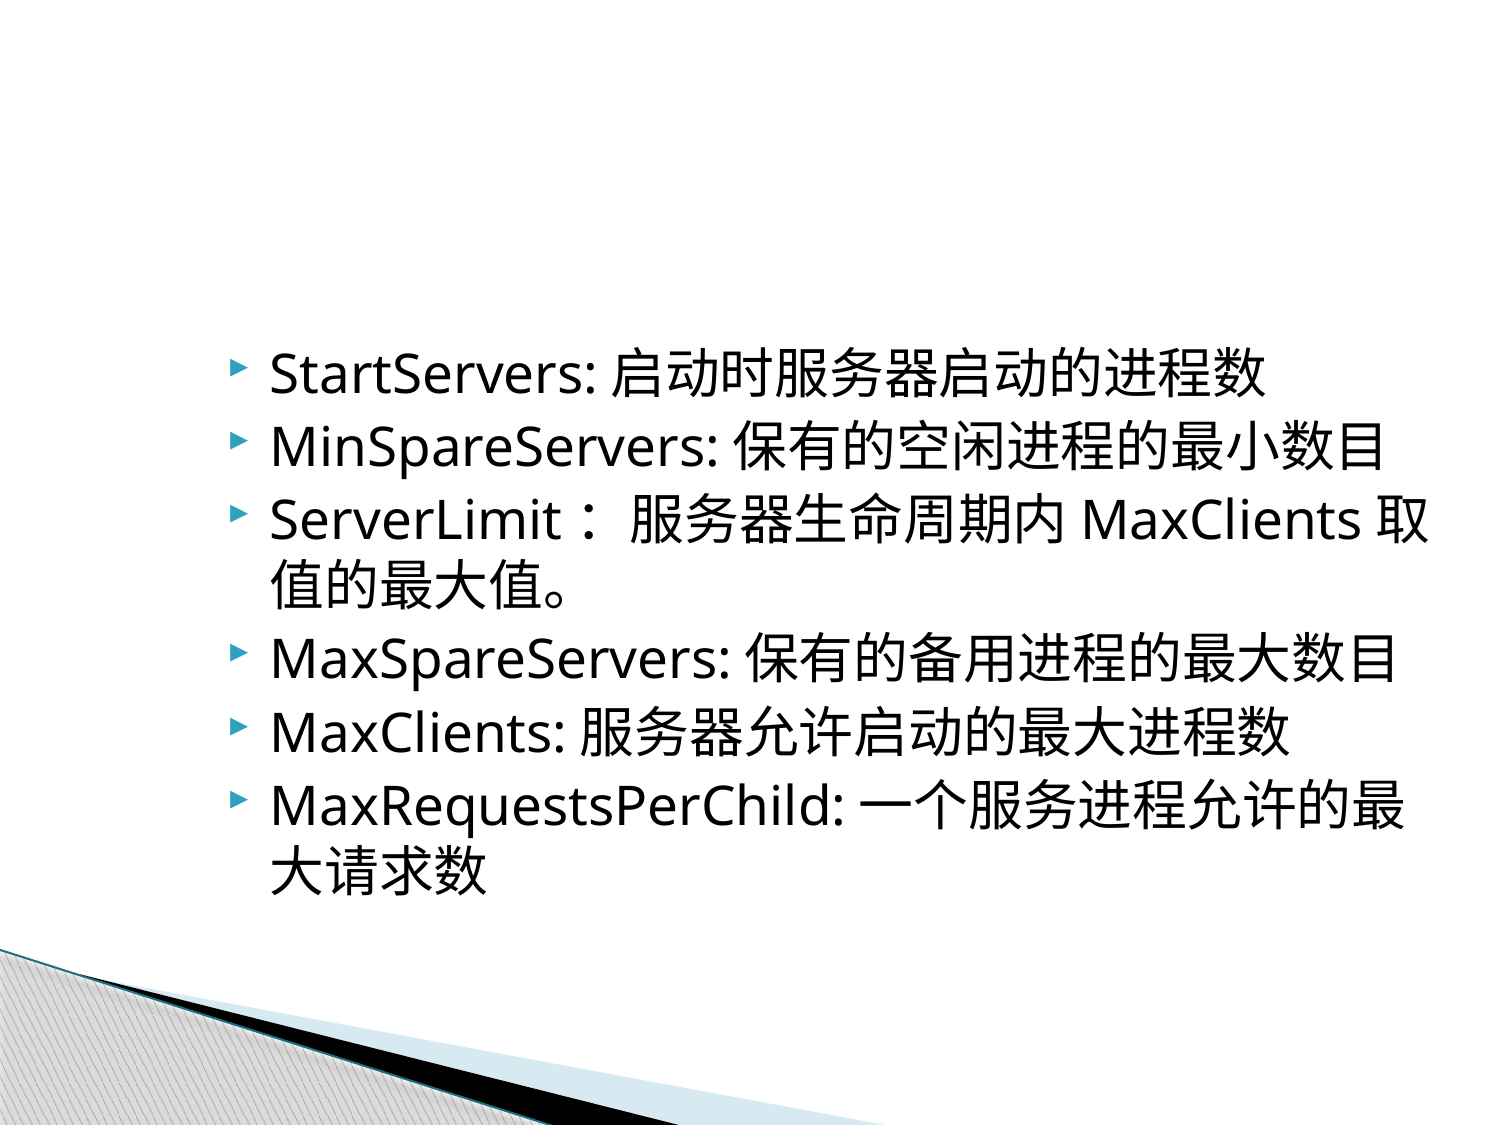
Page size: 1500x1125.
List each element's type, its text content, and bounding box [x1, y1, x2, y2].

list StartServers:启动时服务器启动的进程数 MinSpareServers:保有的空闲进程的最小数目 ServerLimit：服务器生命周期内MaxClients取值的最大值。 MaxSpareServers:保有的备用进程的最大数目 MaxClients:服务器允许启动的最大进程数 MaxRequestsPerChild:一个服务进程允许的最大请求数 [193, 331, 1447, 1006]
